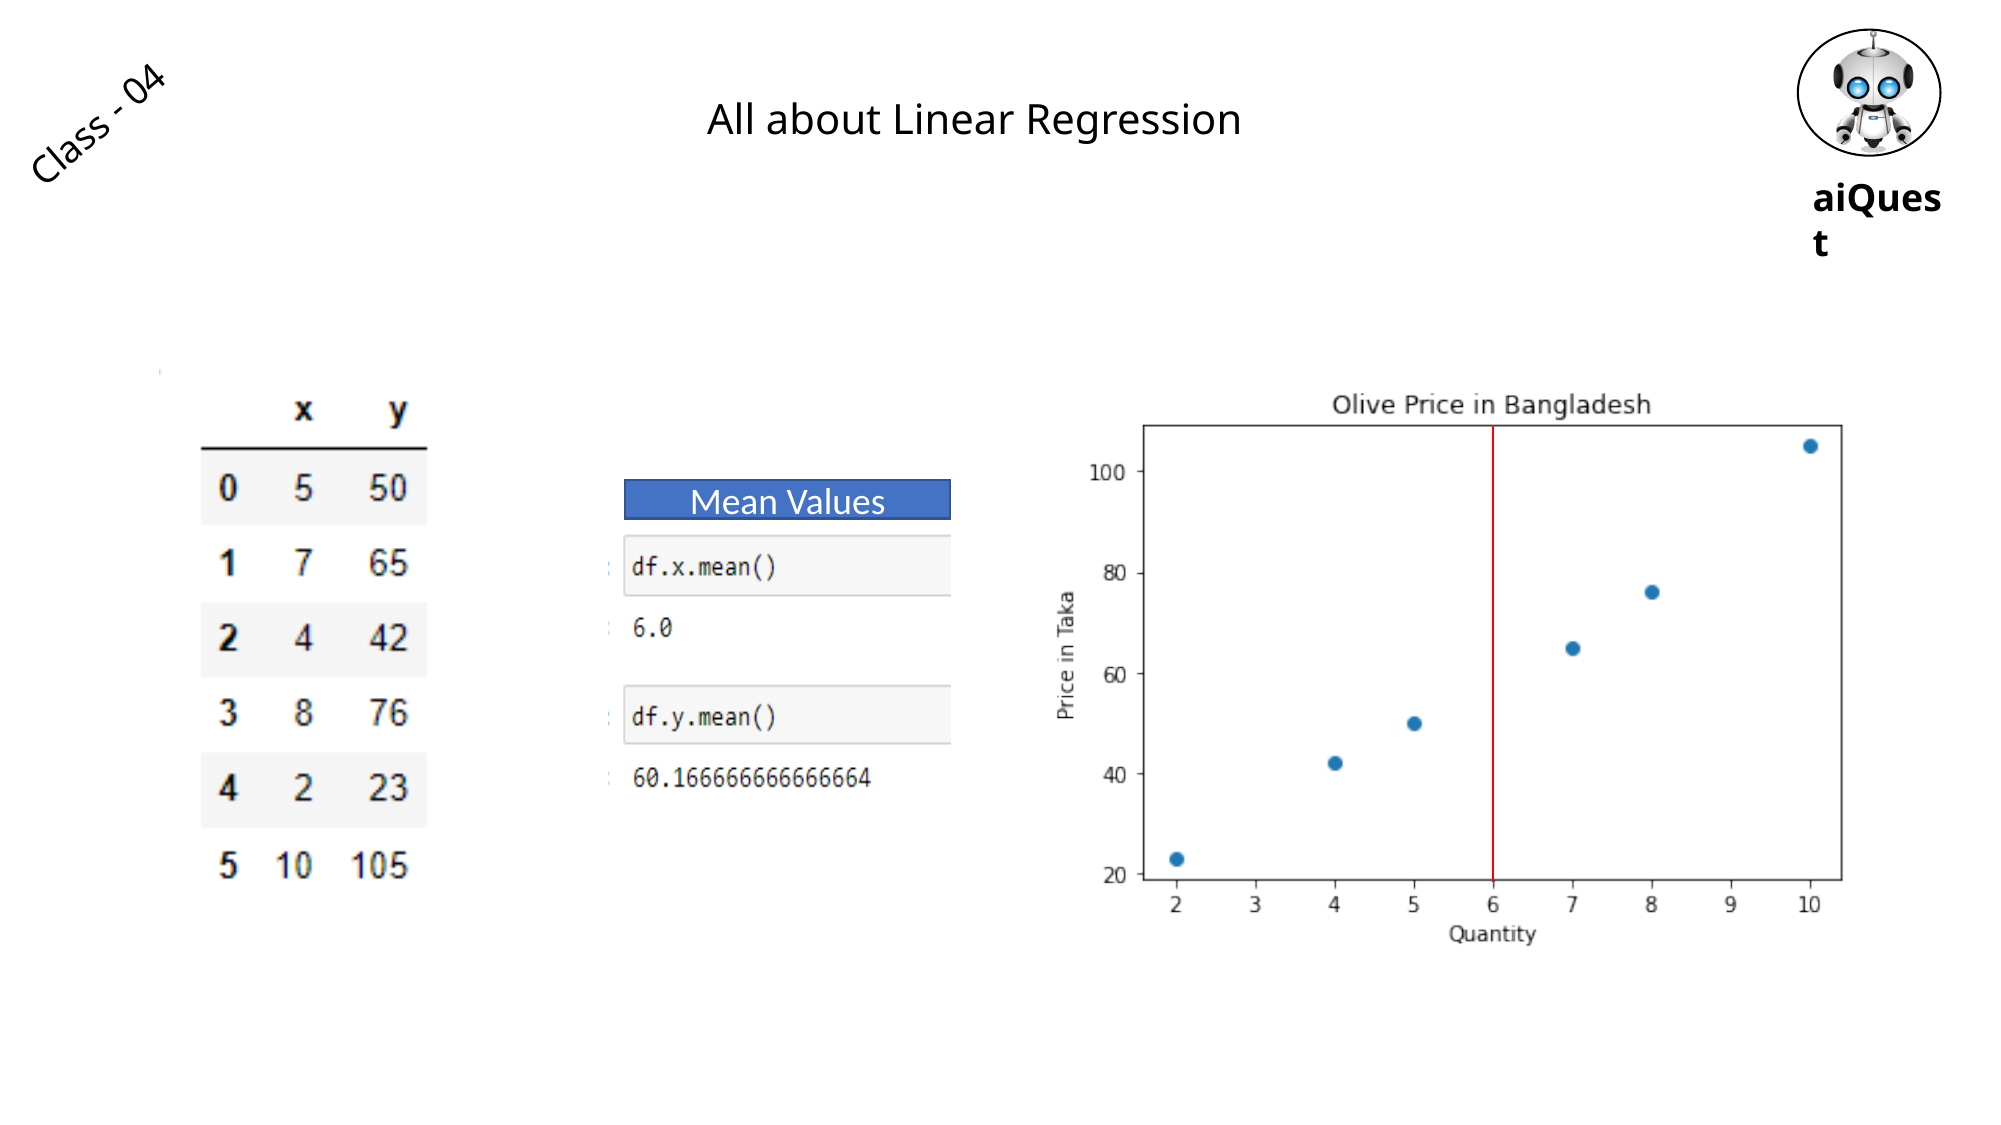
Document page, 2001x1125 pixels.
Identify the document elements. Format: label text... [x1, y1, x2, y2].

picture [608, 518, 951, 820]
text_box Class - 04 [3, 0, 260, 209]
text_box All about Linear Regression [692, 85, 1399, 150]
picture [1045, 379, 1856, 959]
text_box Mean Values [624, 479, 951, 518]
picture [159, 365, 514, 930]
text_box [1796, 46, 1819, 139]
text_box aiQuest [1797, 166, 1969, 271]
picture [1819, 2, 1941, 173]
